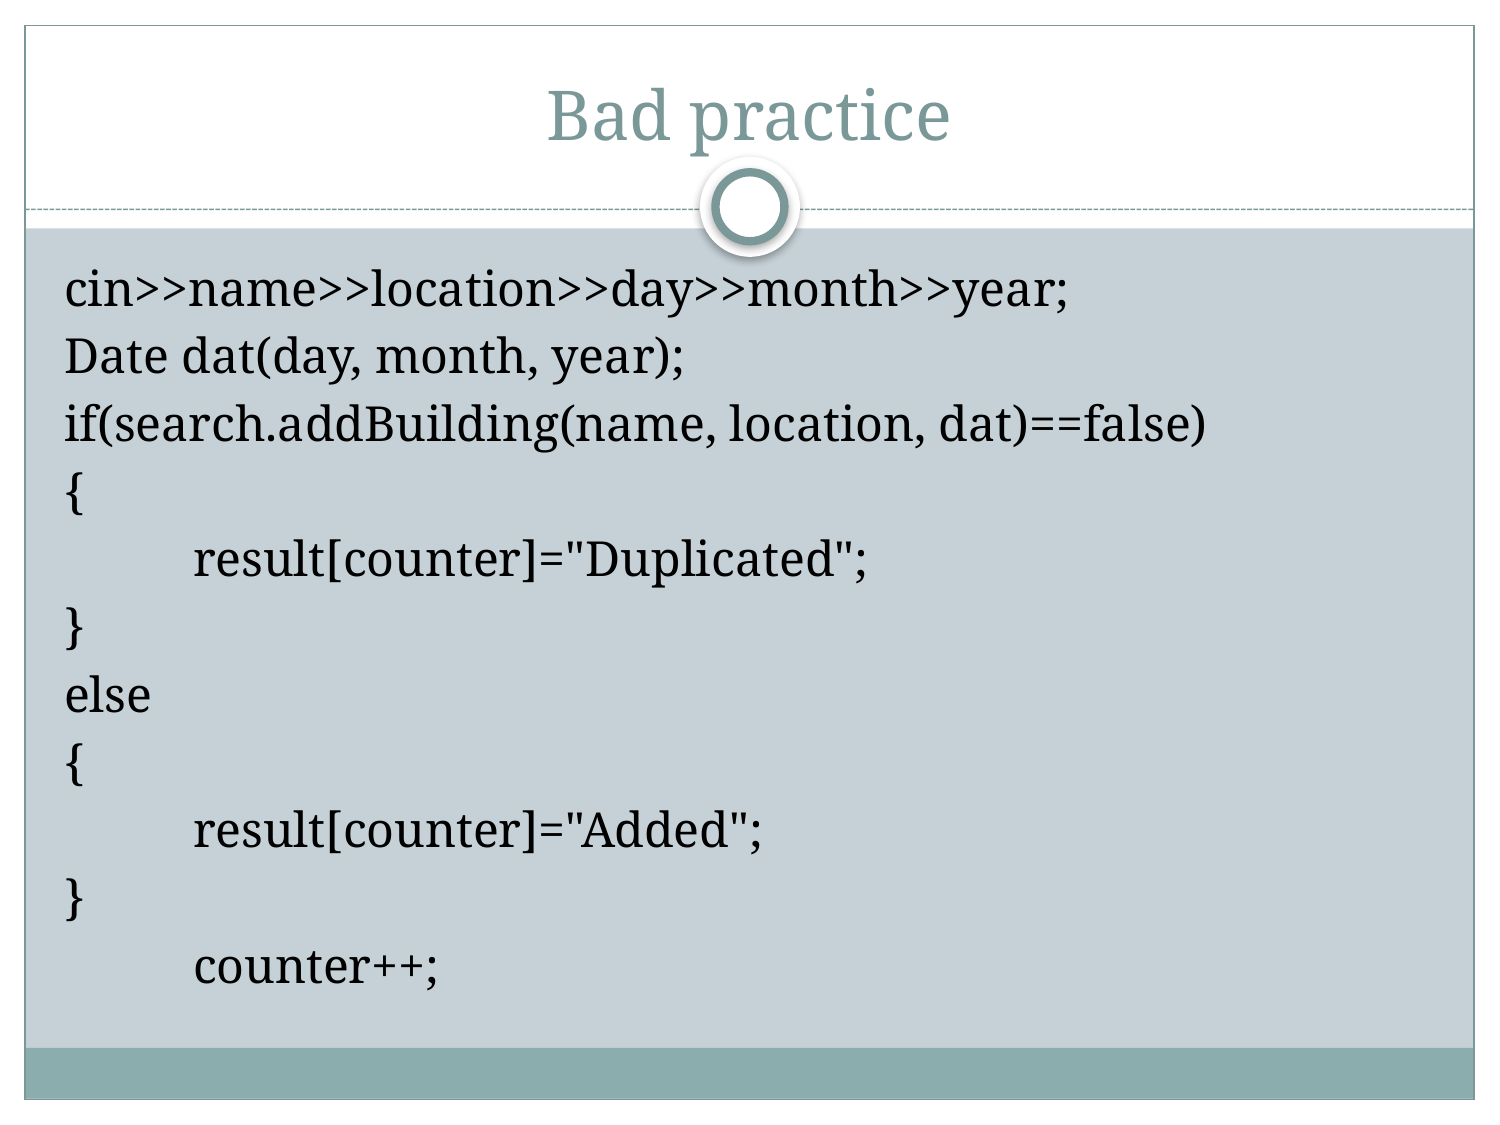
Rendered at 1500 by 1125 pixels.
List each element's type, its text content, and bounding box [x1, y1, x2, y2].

title Bad practice [49, 37, 1450, 162]
list cin>>name>>location>>day>>month>>year; Date dat(day, month, year); if(search.addBuilding(name, location, dat)==false) { result[counter]="Duplicated"; } else { result[counter]="Added"; } counter++; [49, 250, 1445, 1001]
